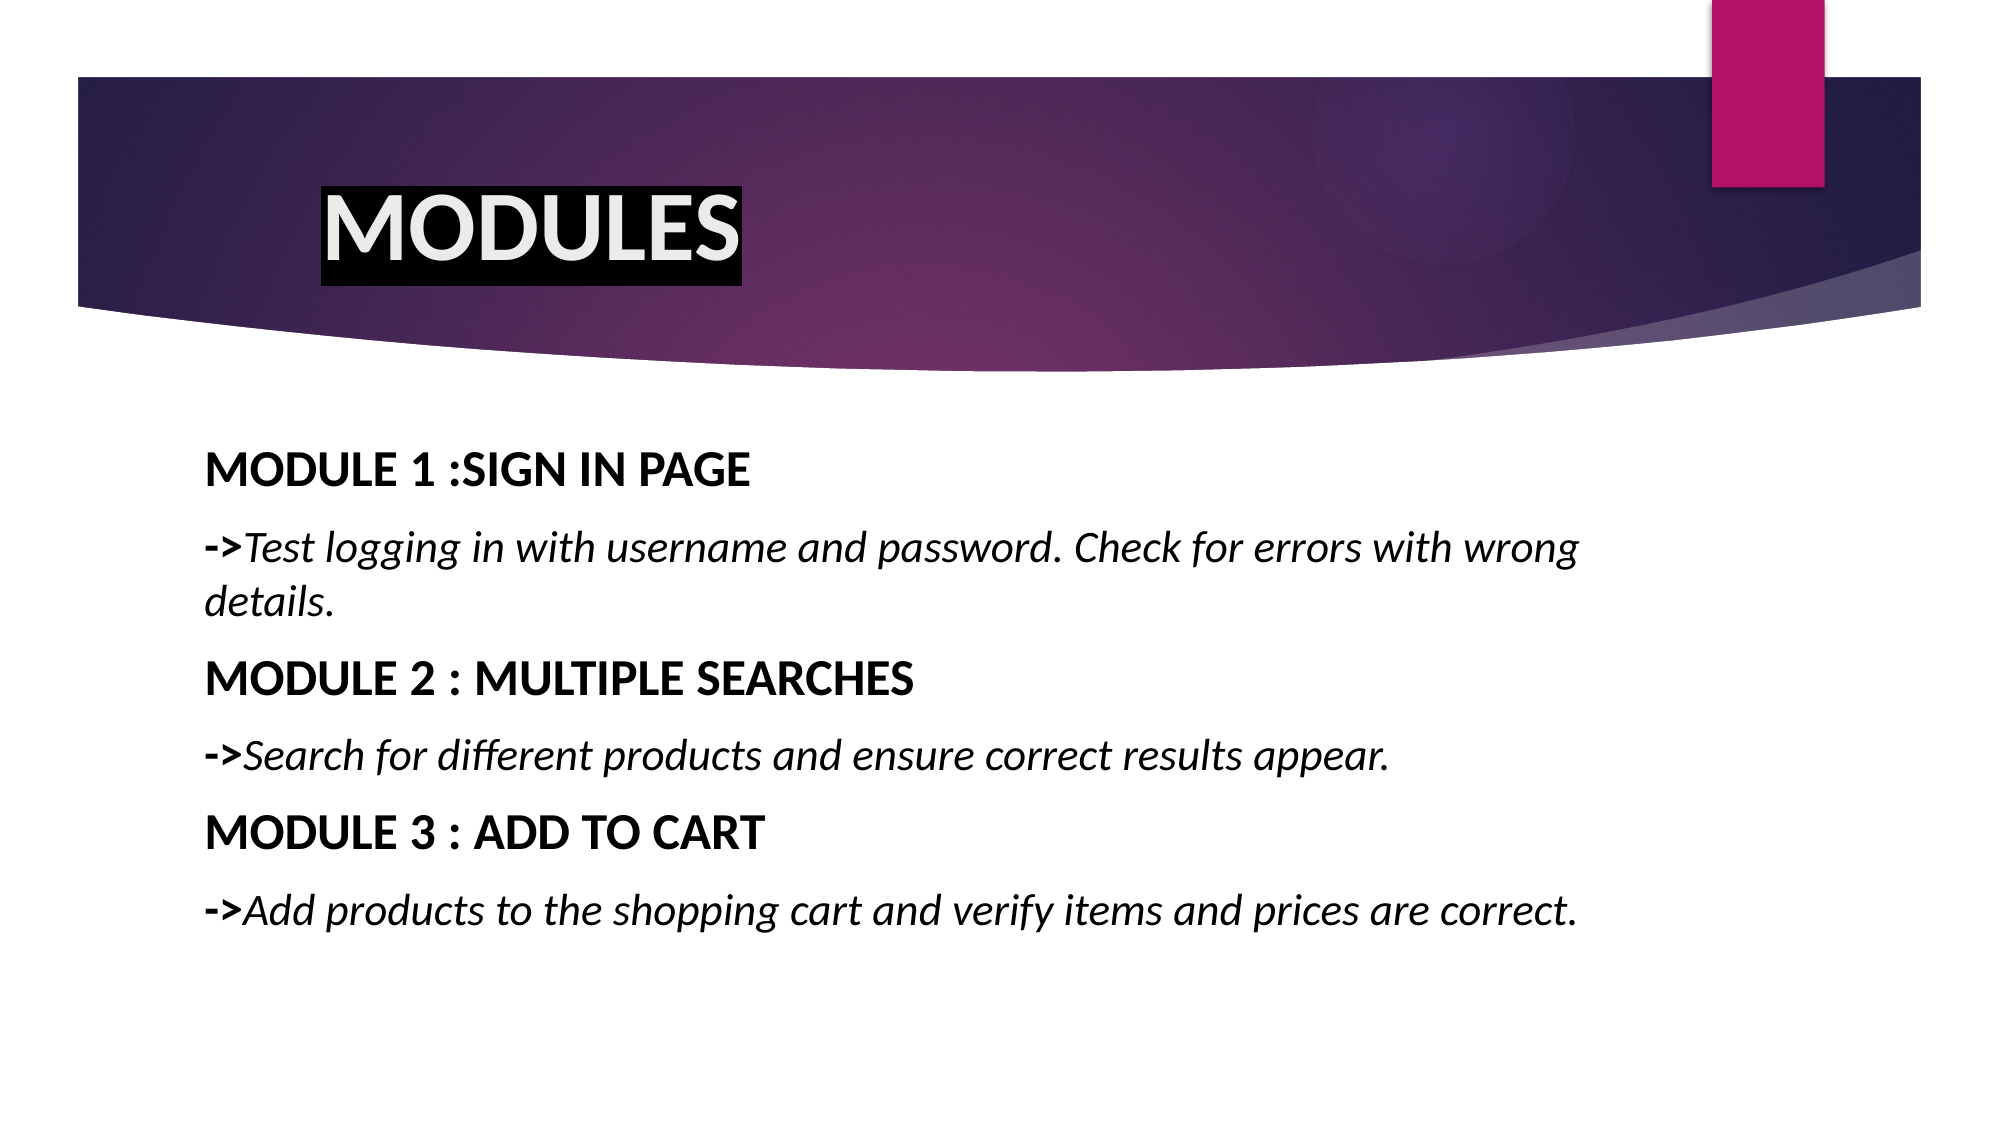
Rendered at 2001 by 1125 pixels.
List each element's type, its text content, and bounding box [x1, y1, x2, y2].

title MODULES [306, 162, 1793, 279]
list MODULE 1 :SIGN IN PAGE ->Test logging in with username and password. Check for errors with wrong details. MODULE 2 : MULTIPLE SEARCHES ->Search for different products and ensure correct results appear. MODULE 3 : ADD TO CART ->Add products to the shopping cart and verify items and prices are correct. [189, 427, 1638, 988]
